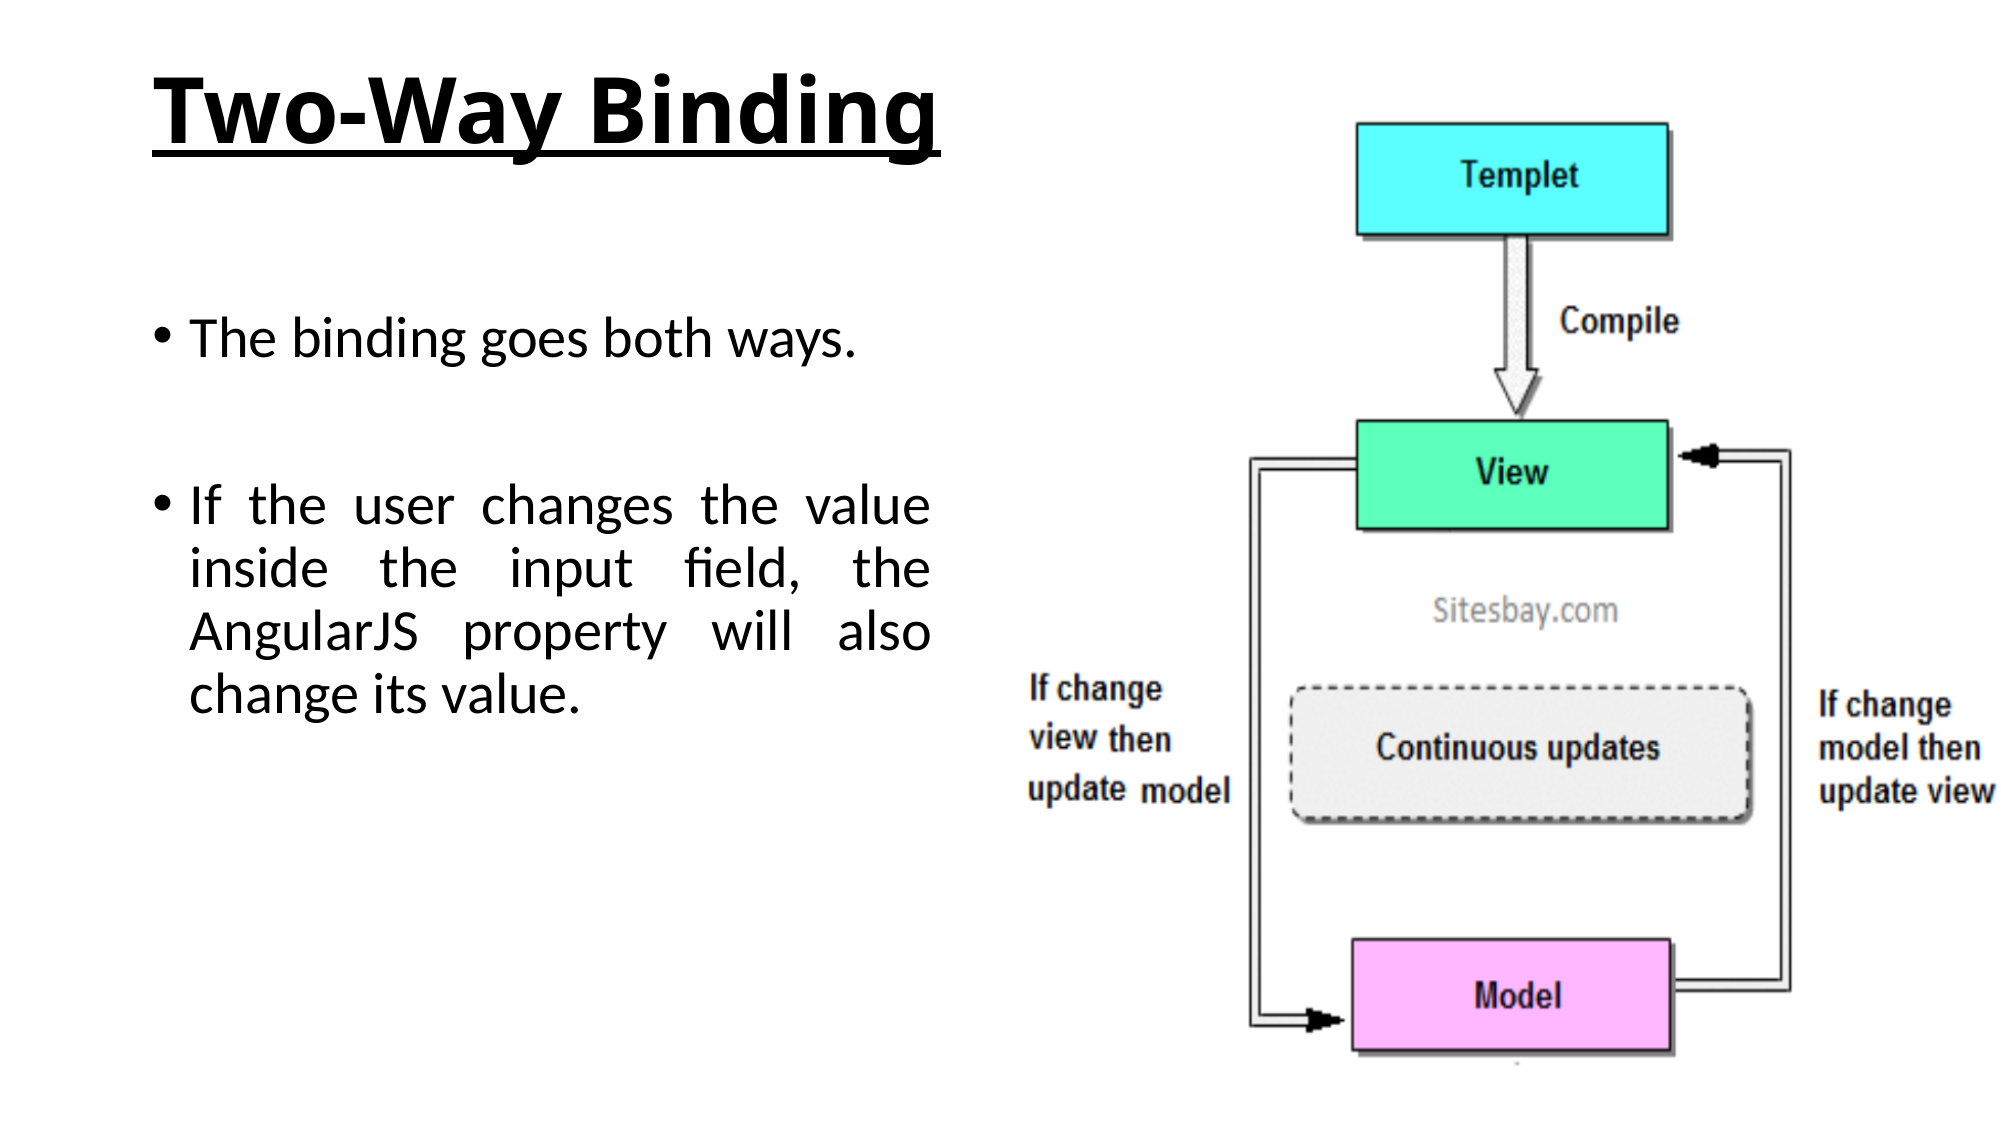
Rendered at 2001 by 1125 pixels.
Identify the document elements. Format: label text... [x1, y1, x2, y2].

list The binding goes both ways. If the user changes the value inside the input field, the AngularJS property will also change its value. [137, 299, 948, 1014]
picture [979, 109, 2000, 1066]
title Two-Way Binding [137, 59, 1863, 278]
